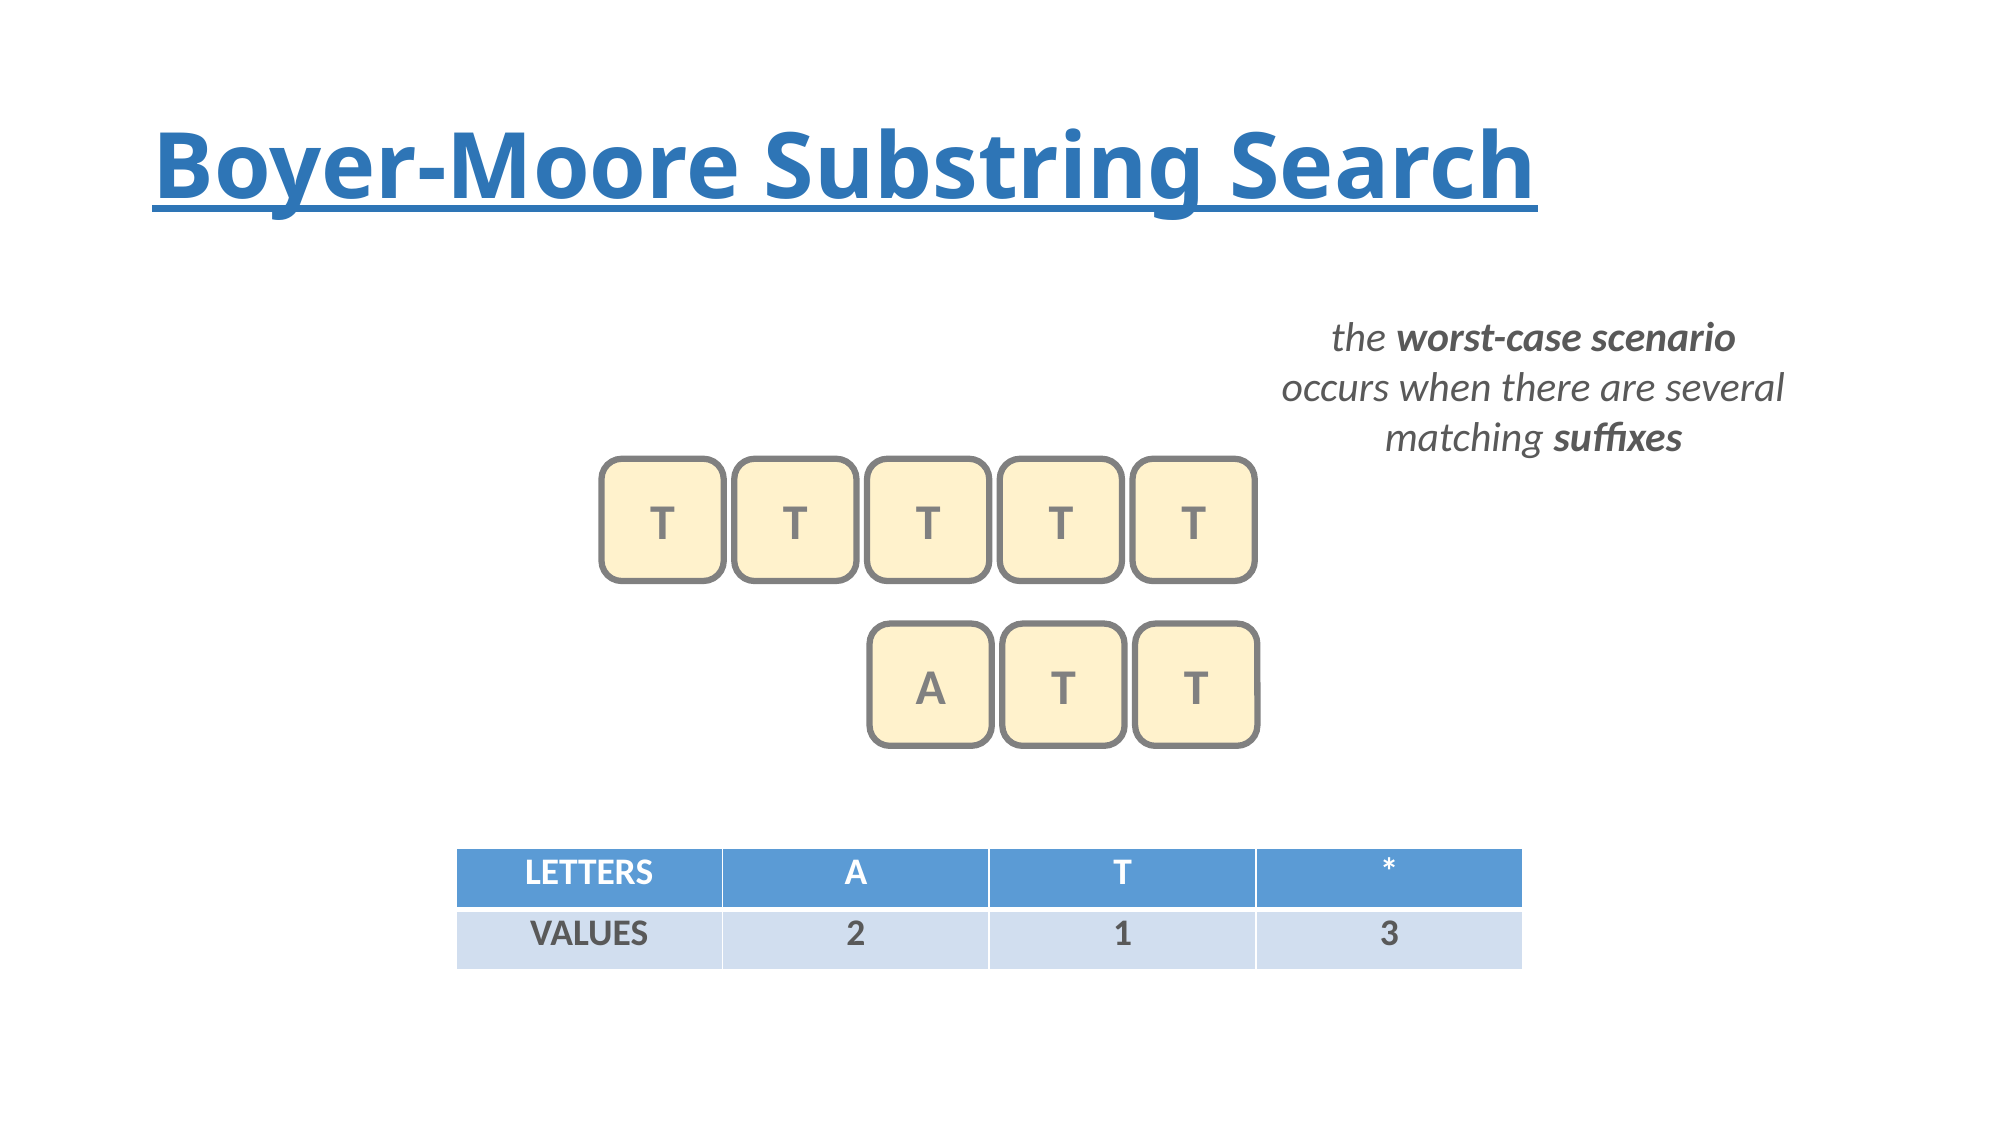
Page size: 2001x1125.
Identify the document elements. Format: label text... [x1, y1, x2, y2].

table_cell VALUES [457, 912, 722, 969]
table_cell 1 [990, 912, 1255, 969]
text_box T [733, 457, 858, 583]
title Boyer-Moore Substring Search [137, 59, 1863, 278]
text_box T [1134, 622, 1259, 747]
table_cell 2 [723, 912, 988, 969]
text_box T [600, 457, 725, 583]
text_box T [1001, 622, 1126, 747]
table_header A [723, 849, 988, 907]
text_box T [865, 457, 991, 583]
table_header T [990, 849, 1255, 907]
table_cell 3 [1257, 912, 1522, 969]
table_header * [1257, 849, 1522, 907]
text_box the worst-case scenario occurs when there are several matching suffixes [1266, 302, 1801, 468]
text_box T [1131, 457, 1256, 583]
table_header LETTERS [457, 849, 722, 907]
text_box A [868, 622, 993, 747]
text_box T [998, 457, 1124, 583]
